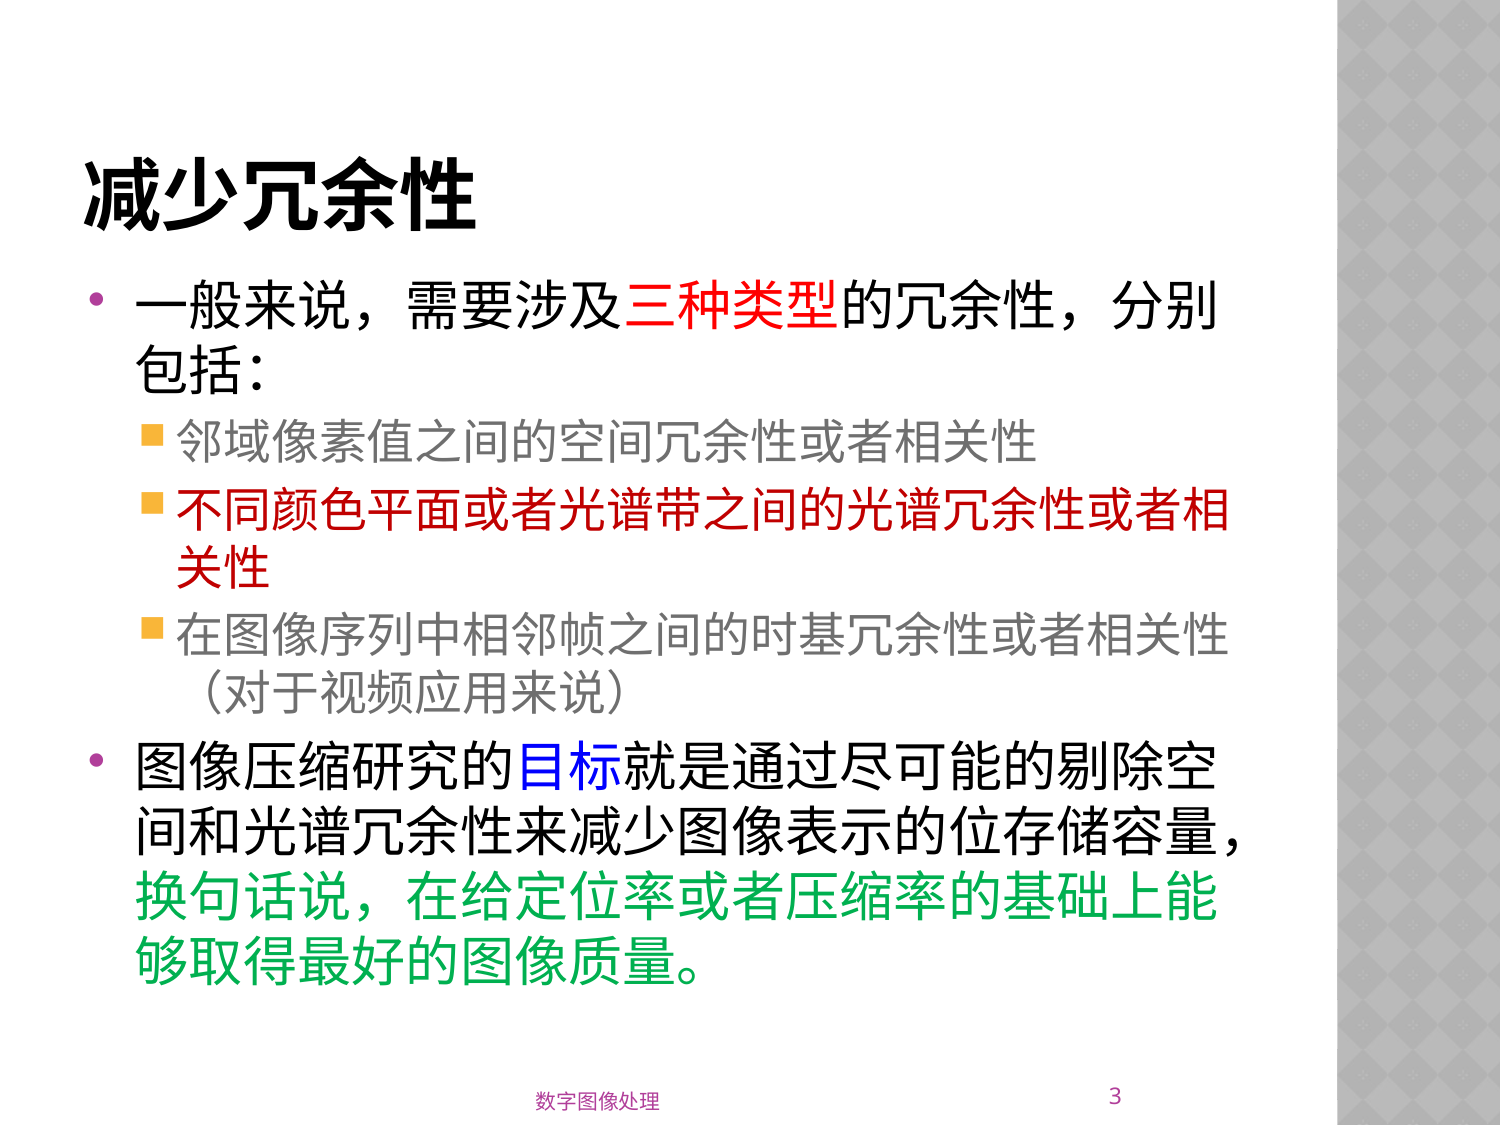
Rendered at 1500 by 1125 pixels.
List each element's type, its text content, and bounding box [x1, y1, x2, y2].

list 一般来说，需要涉及三种类型的冗余性，分别包括： 邻域像素值之间的空间冗余性或者相关性 不同颜色平面或者光谱带之间的光谱冗余性或者相关性 在图像序列中相邻帧之间的时基冗余性或者相关性（对于视频应用来说） 图像压缩研究的目标就是通过尽可能的剔除空间和光谱冗余性来减少图像表示的位存储容量，换句话说，在给定位率或者压缩率的基础上能够取得最好的图像质量。 [75, 264, 1263, 1059]
title 减少冗余性 [75, 52, 1263, 240]
slide_number 3 [1025, 1075, 1122, 1113]
footer 数字图像处理 [75, 1075, 675, 1114]
